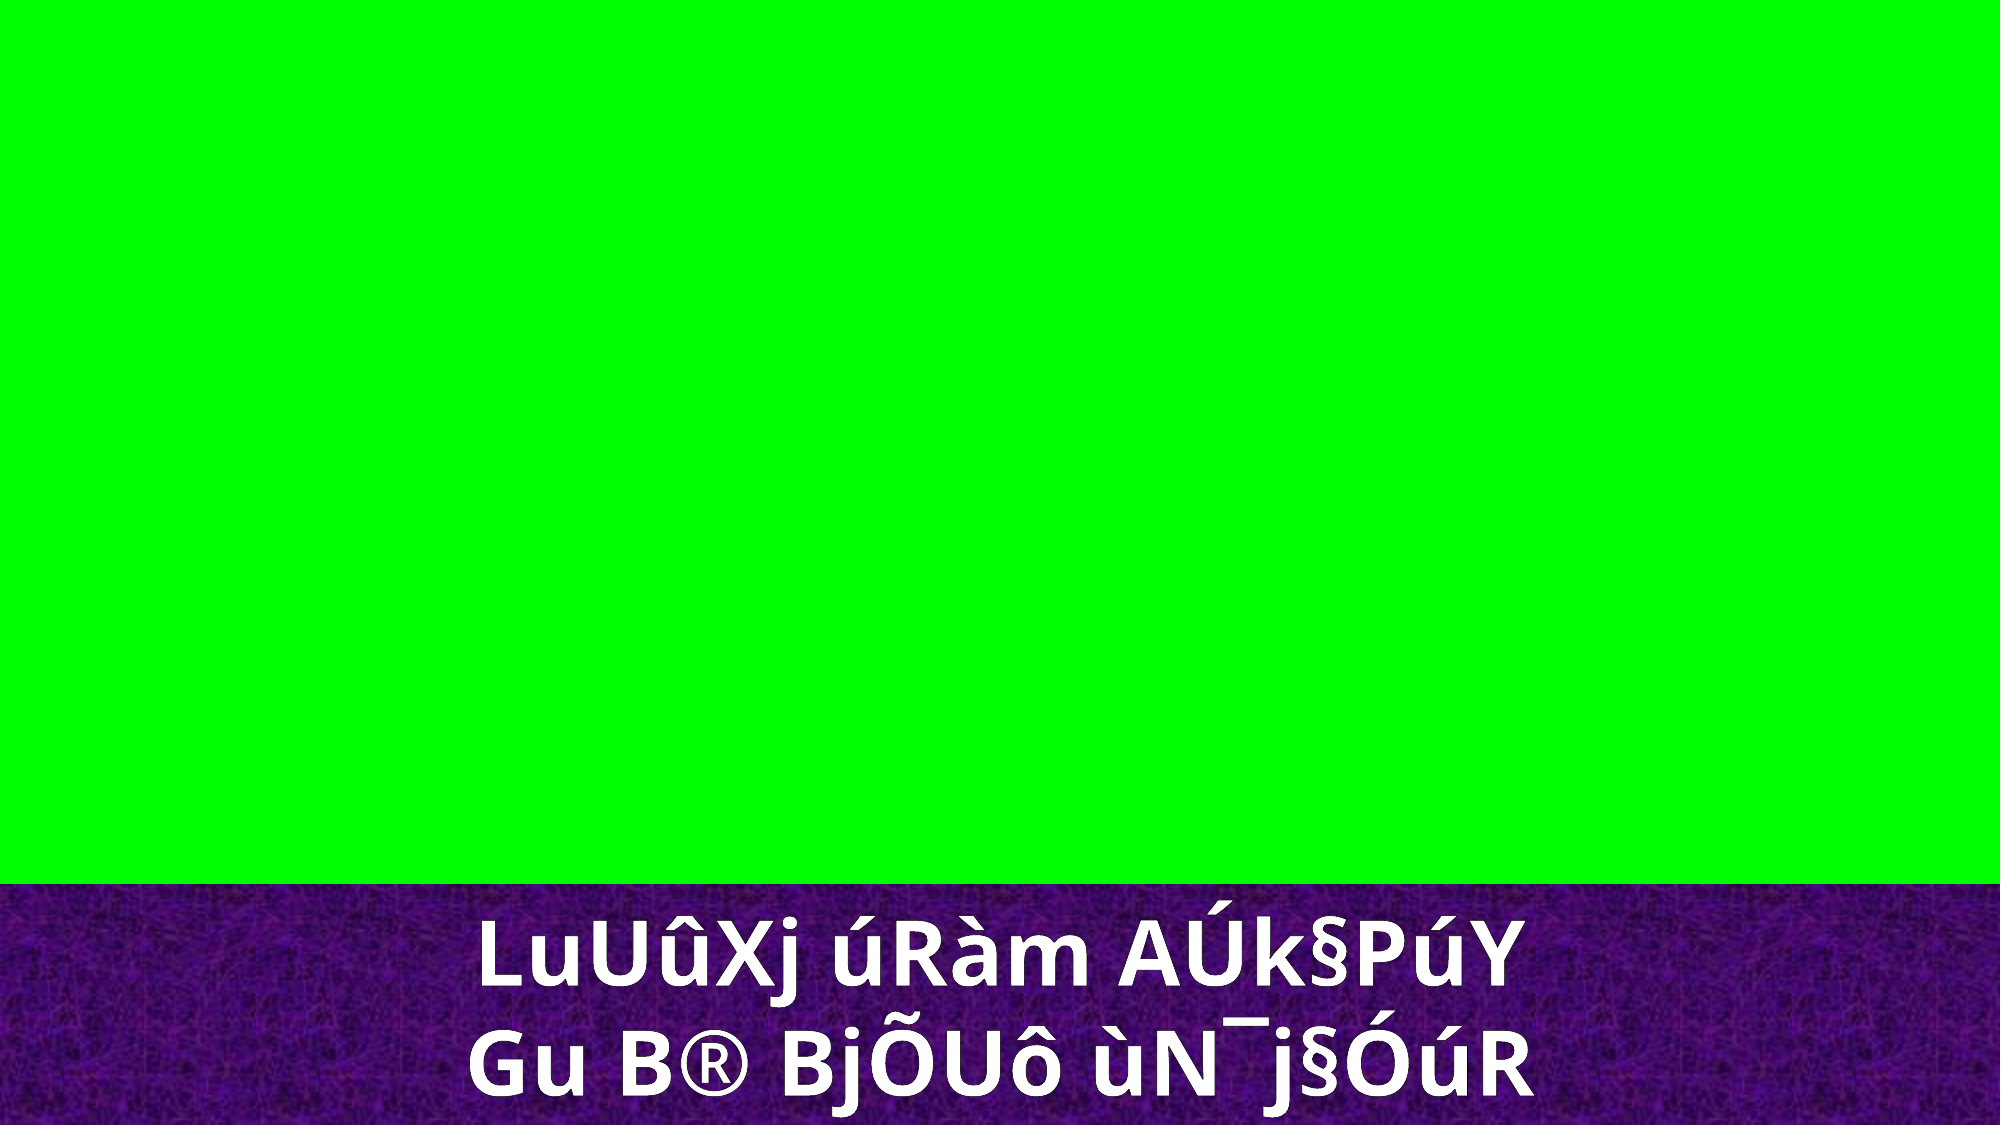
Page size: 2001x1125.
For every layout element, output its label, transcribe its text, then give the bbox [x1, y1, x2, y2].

text_box LuUûXj úRàm AÚk§PúY Gu B® BjÕUô ùN¯j§ÓúR [0, 886, 2000, 1122]
